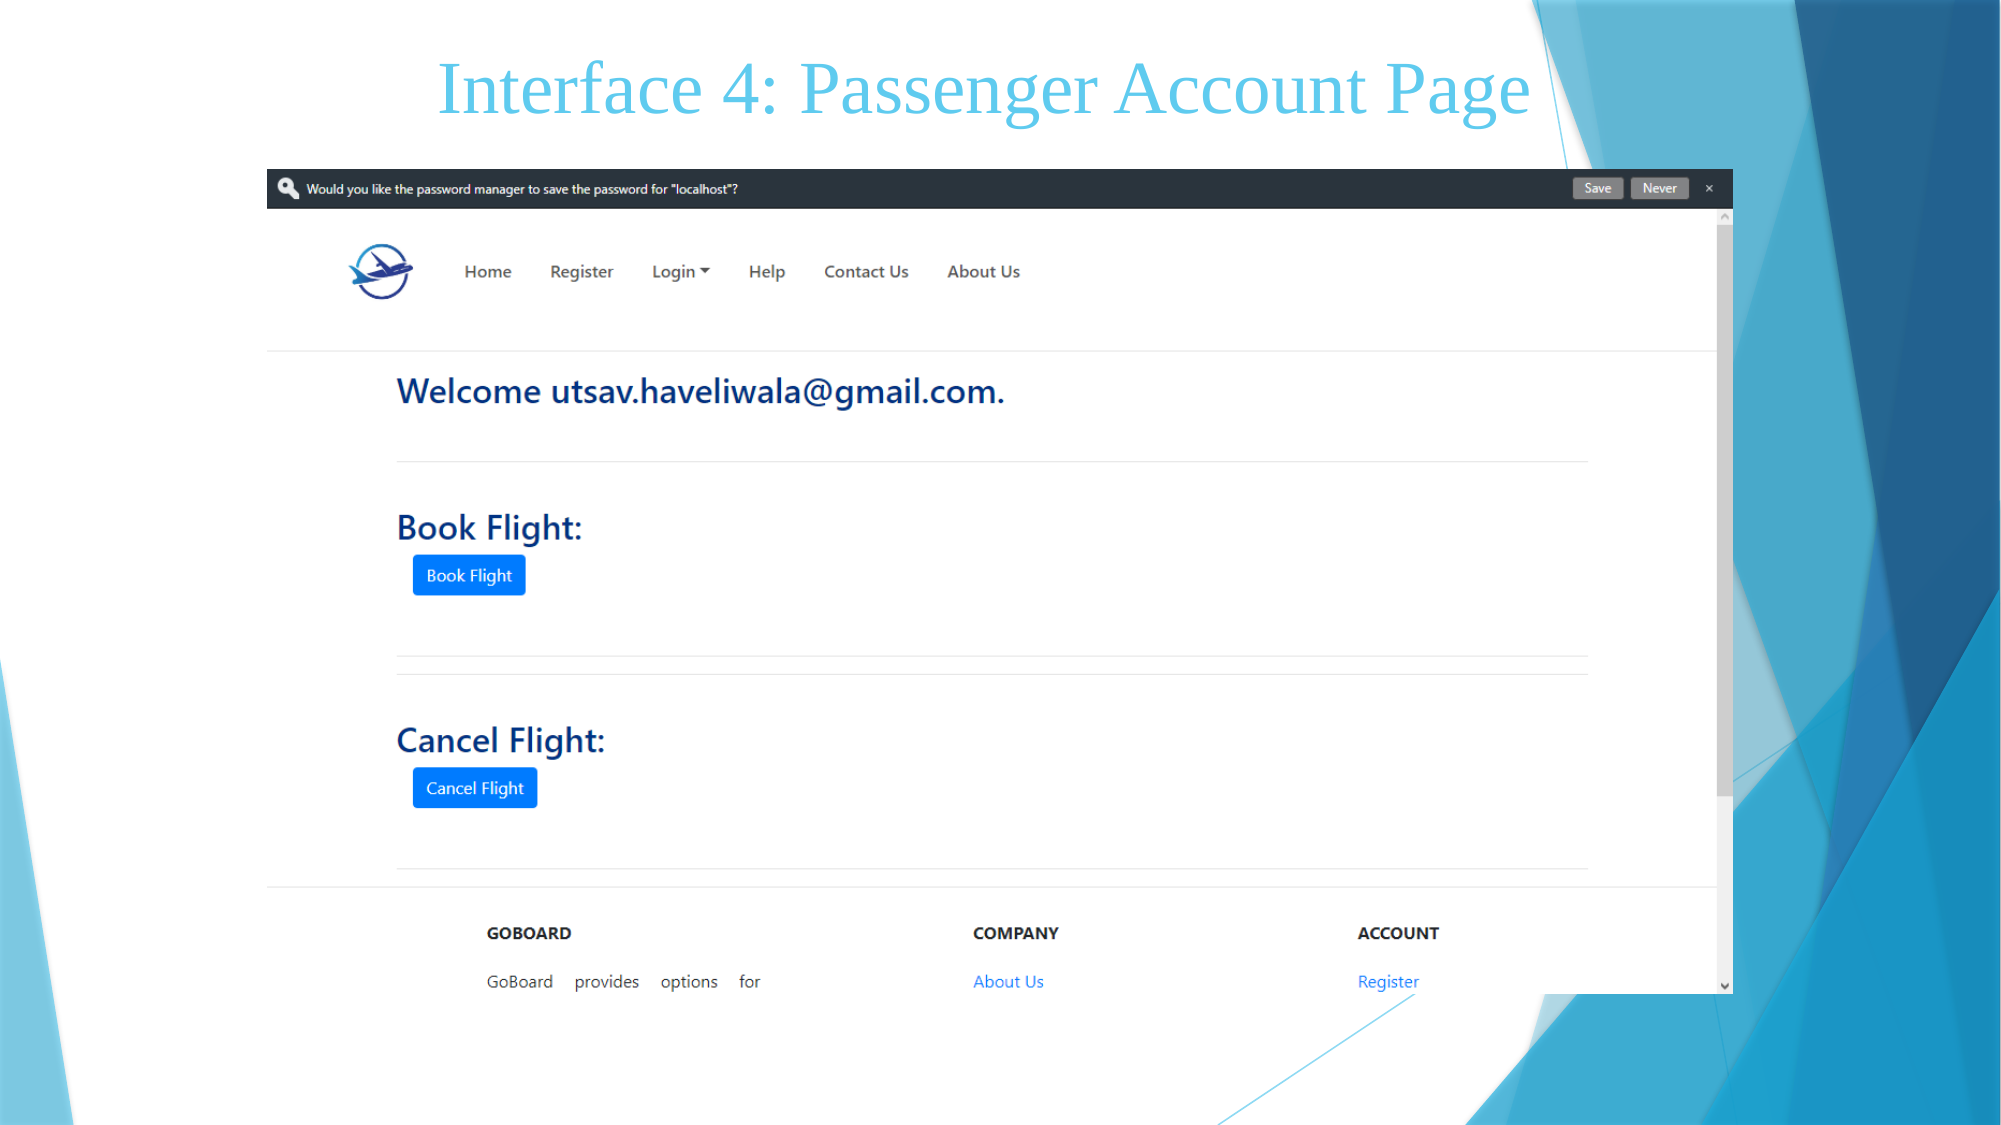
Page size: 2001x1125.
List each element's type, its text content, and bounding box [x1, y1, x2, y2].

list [266, 168, 1734, 994]
title Interface 4: Passenger Account Page [111, 30, 1859, 170]
